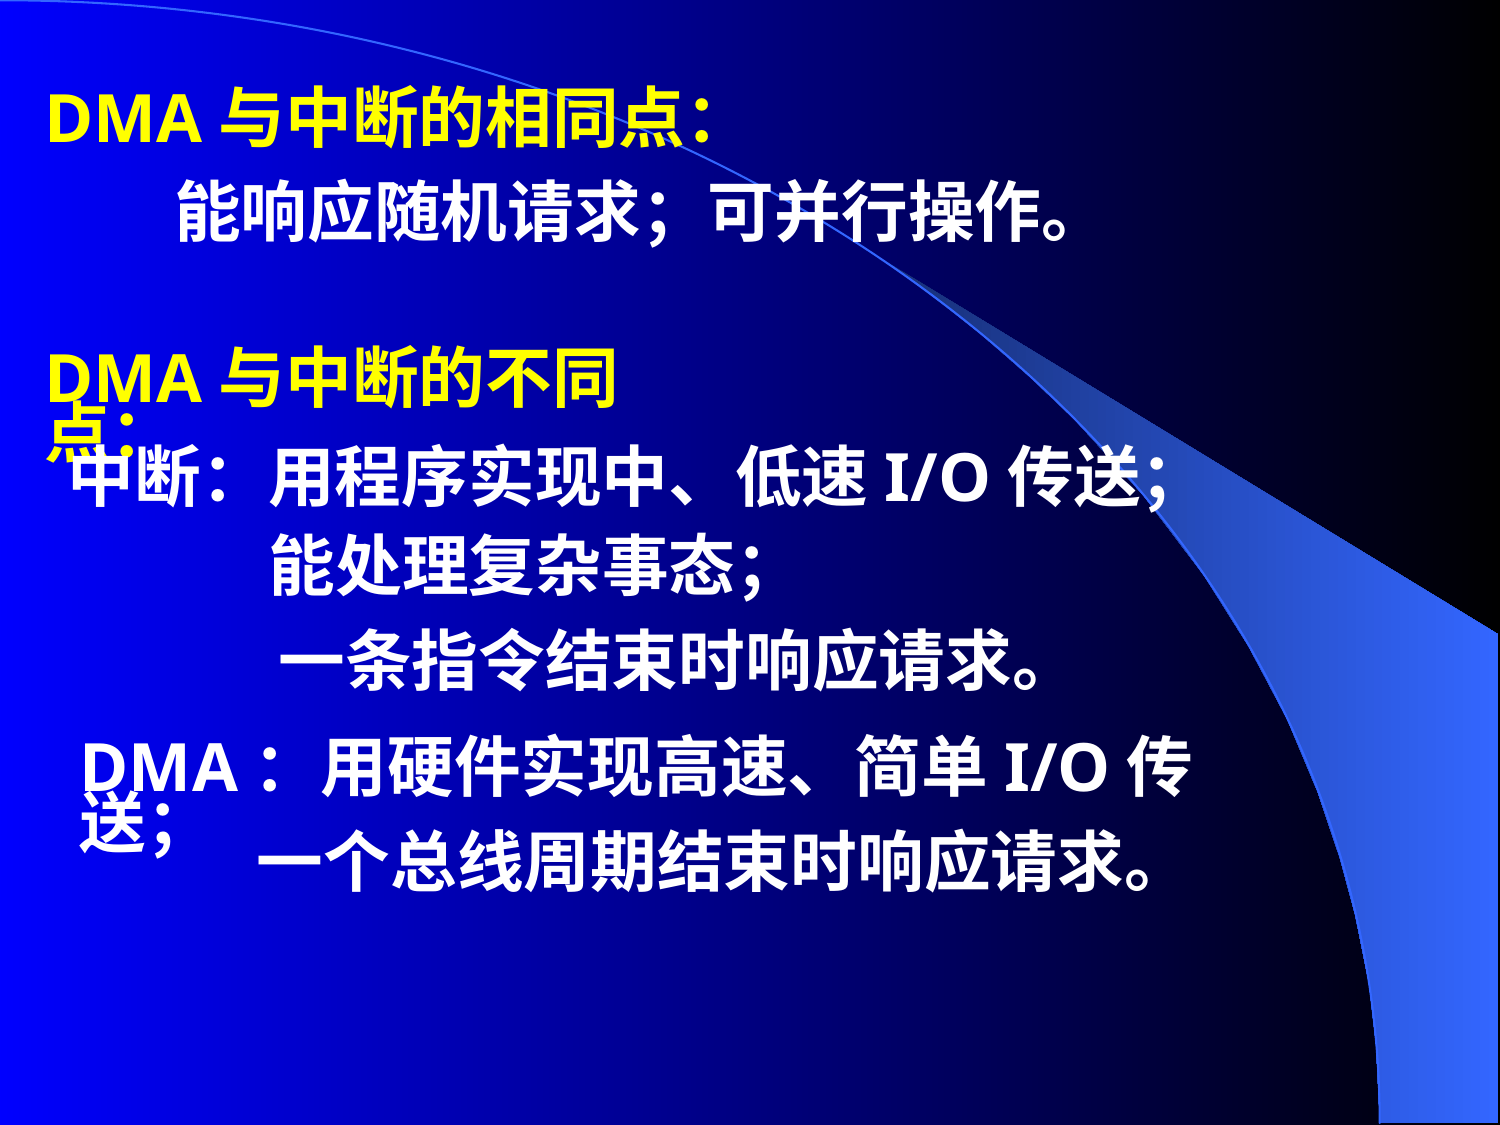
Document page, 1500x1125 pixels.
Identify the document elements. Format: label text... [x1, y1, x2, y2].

text_box DMA与中断的不同点： [29, 349, 755, 477]
text_box DMA与中断的相同点： [29, 90, 805, 161]
text_box 中断：用程序实现中、低速I/O传送； [53, 449, 1317, 520]
text_box 一条指令结束时响应请求。 [263, 633, 1140, 704]
text_box 能响应随机请求；可并行操作。 [159, 184, 1385, 256]
text_box 能处理复杂事态； [253, 538, 1141, 610]
text_box 一个总线周期结束时响应请求。 [242, 834, 1270, 961]
text_box DMA：用硬件实现高速、简单I/O传送； [64, 739, 1317, 867]
